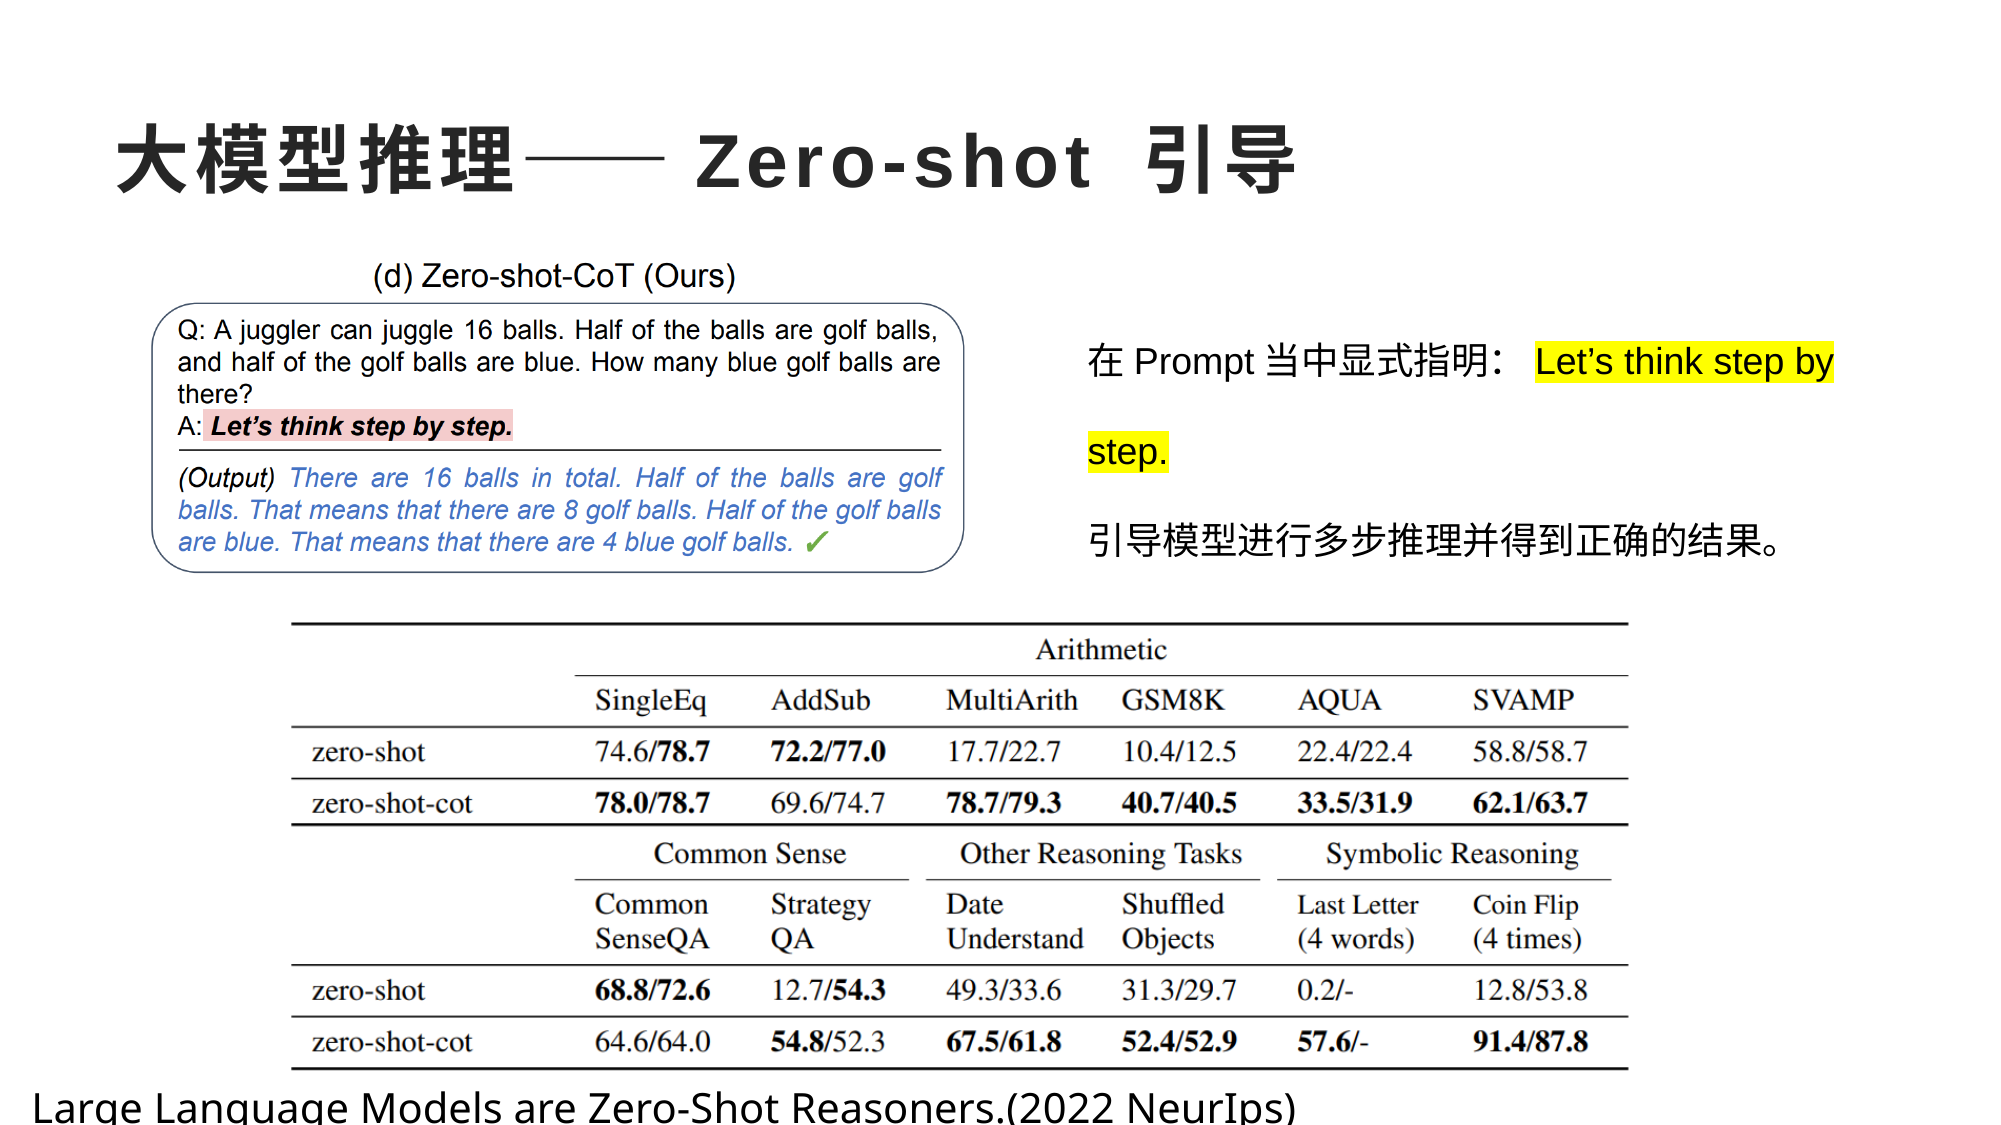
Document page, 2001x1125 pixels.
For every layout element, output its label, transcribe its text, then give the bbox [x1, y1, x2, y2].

picture [145, 243, 974, 584]
picture [285, 611, 1638, 1086]
title 大模型推理——Zero-shot 引导 [99, 99, 1900, 216]
text_box Large Language Models are Zero-Shot Reasoners.(2022 NeurIps) [16, 1074, 1528, 1125]
text_box 在Prompt当中显式指明：Let’s think step by step. 引导模型进行多步推理并得到正确的结果。 [1072, 284, 1934, 570]
